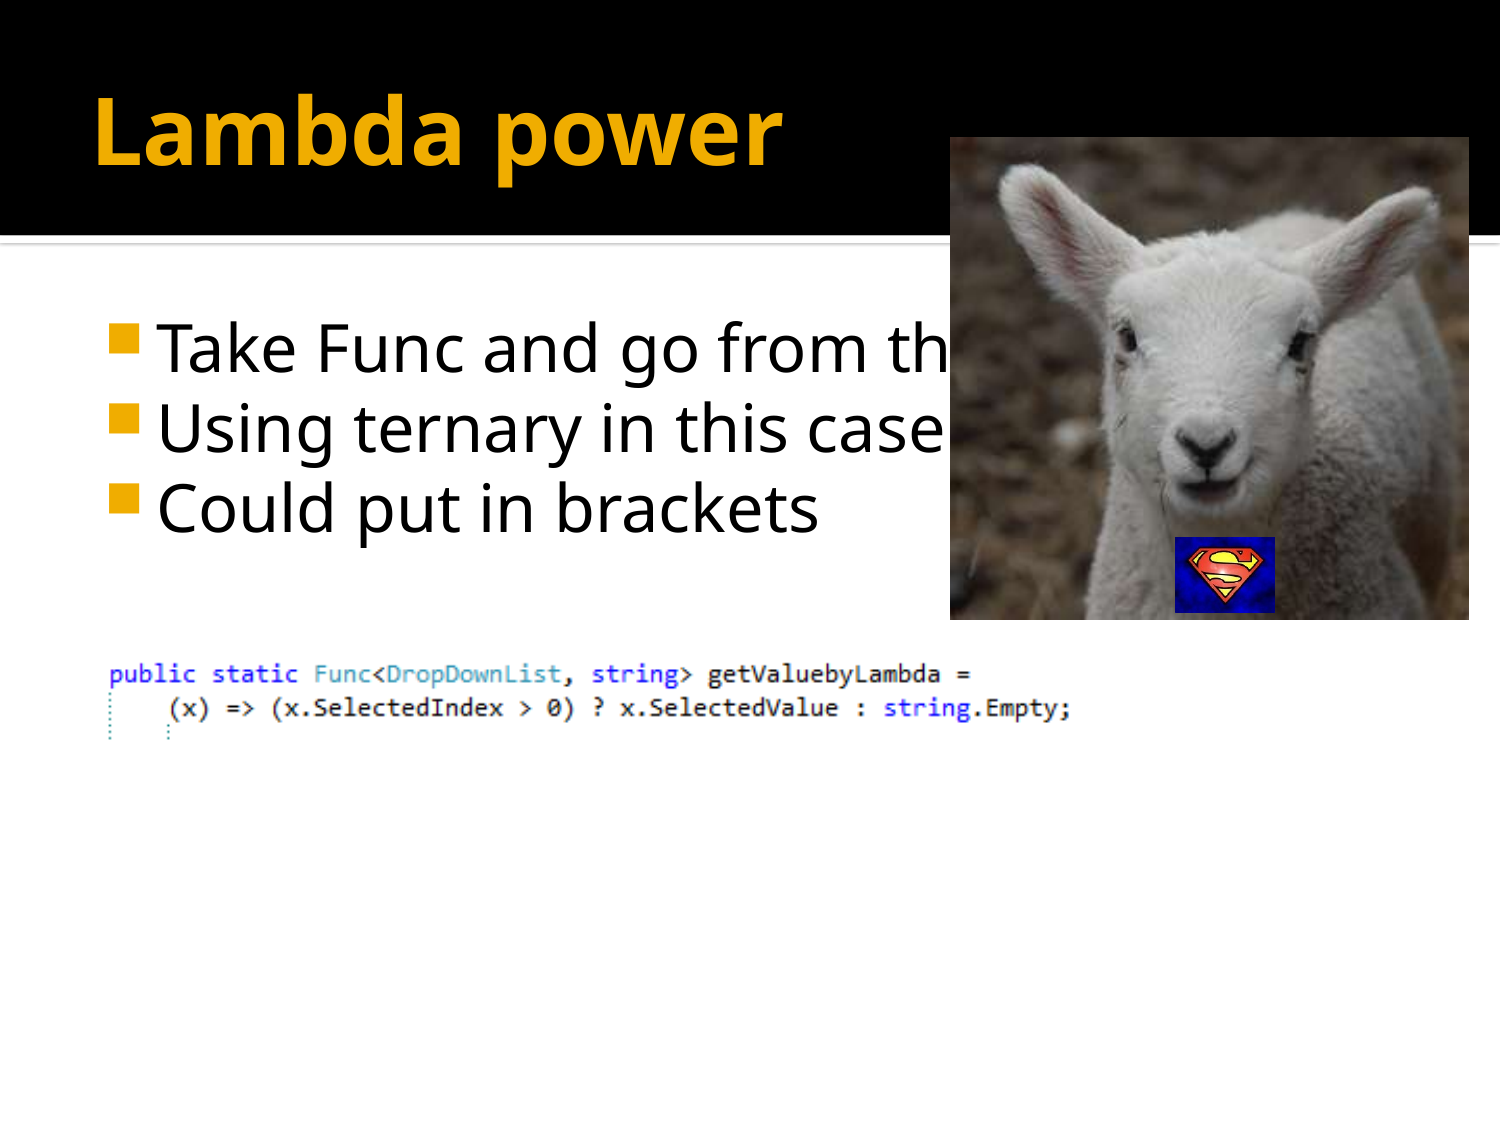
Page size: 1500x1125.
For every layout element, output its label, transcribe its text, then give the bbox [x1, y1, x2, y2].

picture [99, 649, 1117, 744]
picture [949, 137, 1469, 620]
title Lambda power [75, 25, 1425, 231]
list Take Func and go from there Using ternary in this case Could put in brackets [75, 291, 1425, 1050]
